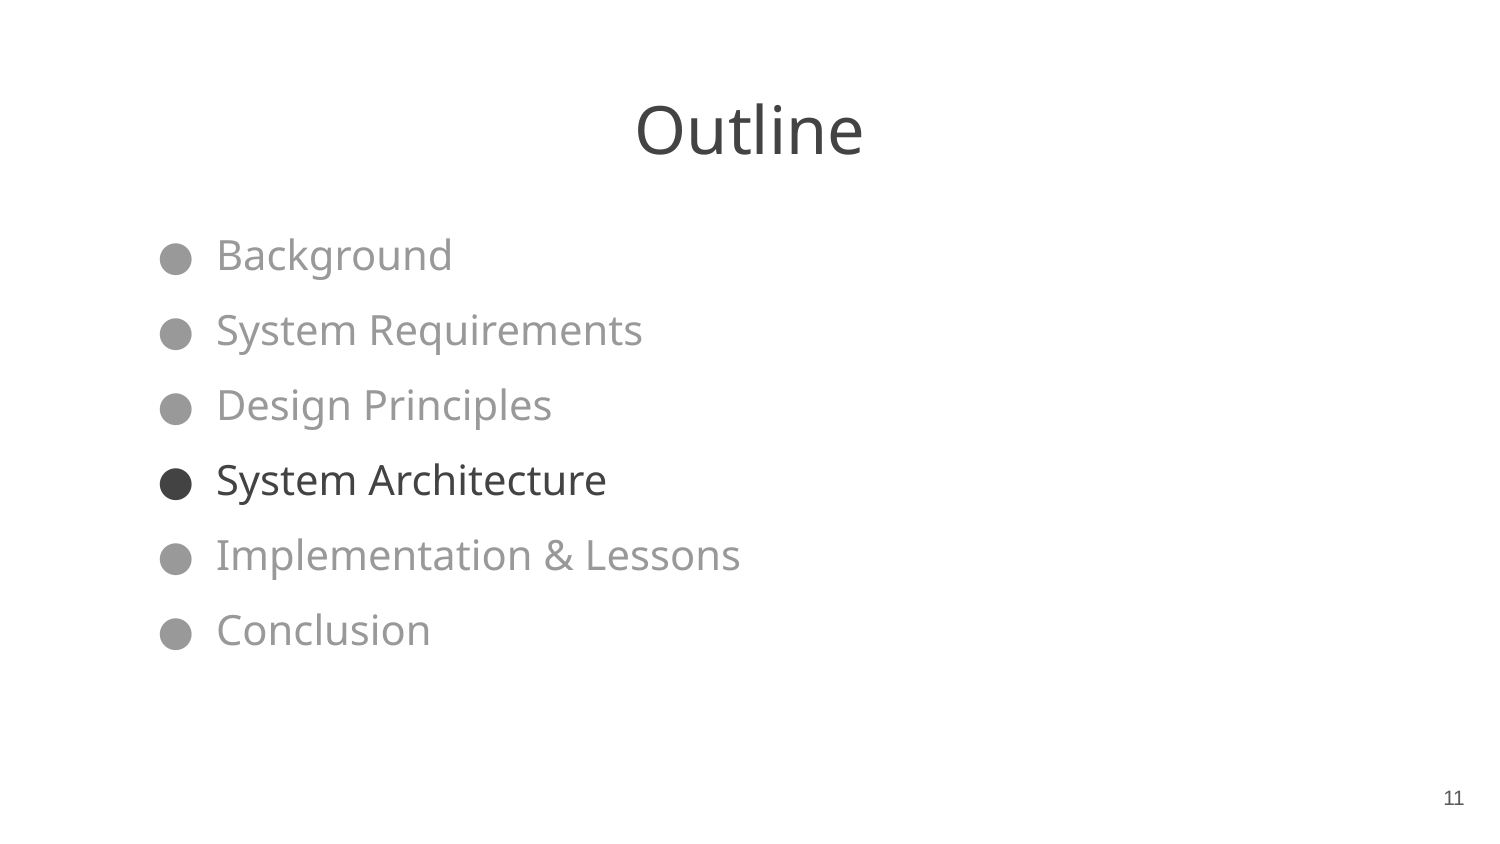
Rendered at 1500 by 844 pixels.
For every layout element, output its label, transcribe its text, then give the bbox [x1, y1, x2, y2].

list Background System Requirements Design Principles System Architecture Implementation & Lessons Conclusion [51, 189, 1449, 750]
slide_number 11 [1389, 764, 1480, 830]
title Outline [51, 72, 1449, 167]
